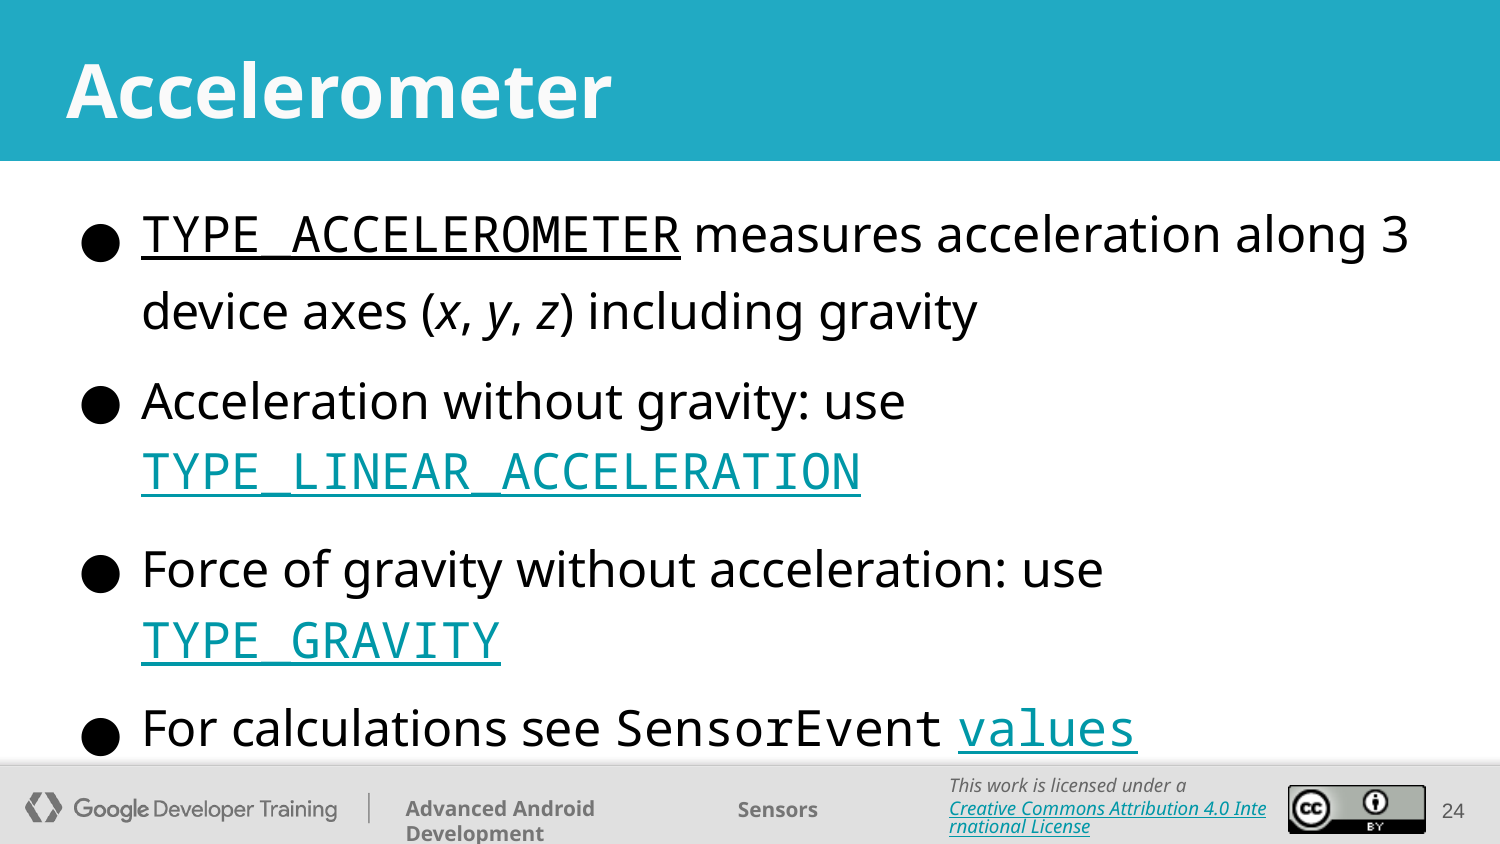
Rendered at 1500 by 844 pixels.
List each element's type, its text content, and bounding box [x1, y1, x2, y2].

slide_number ‹#› [1389, 777, 1480, 842]
picture [0, 161, 1500, 844]
list TYPE_ACCELEROMETER measures acceleration along 3 device axes (x, y, z) including gravity Acceleration without gravity: use TYPE_LINEAR_ACCELERATION Force of gravity without acceleration: use TYPE_GRAVITY For calculations see SensorEvent values [51, 177, 1449, 737]
title Accelerometer [51, 28, 1449, 122]
